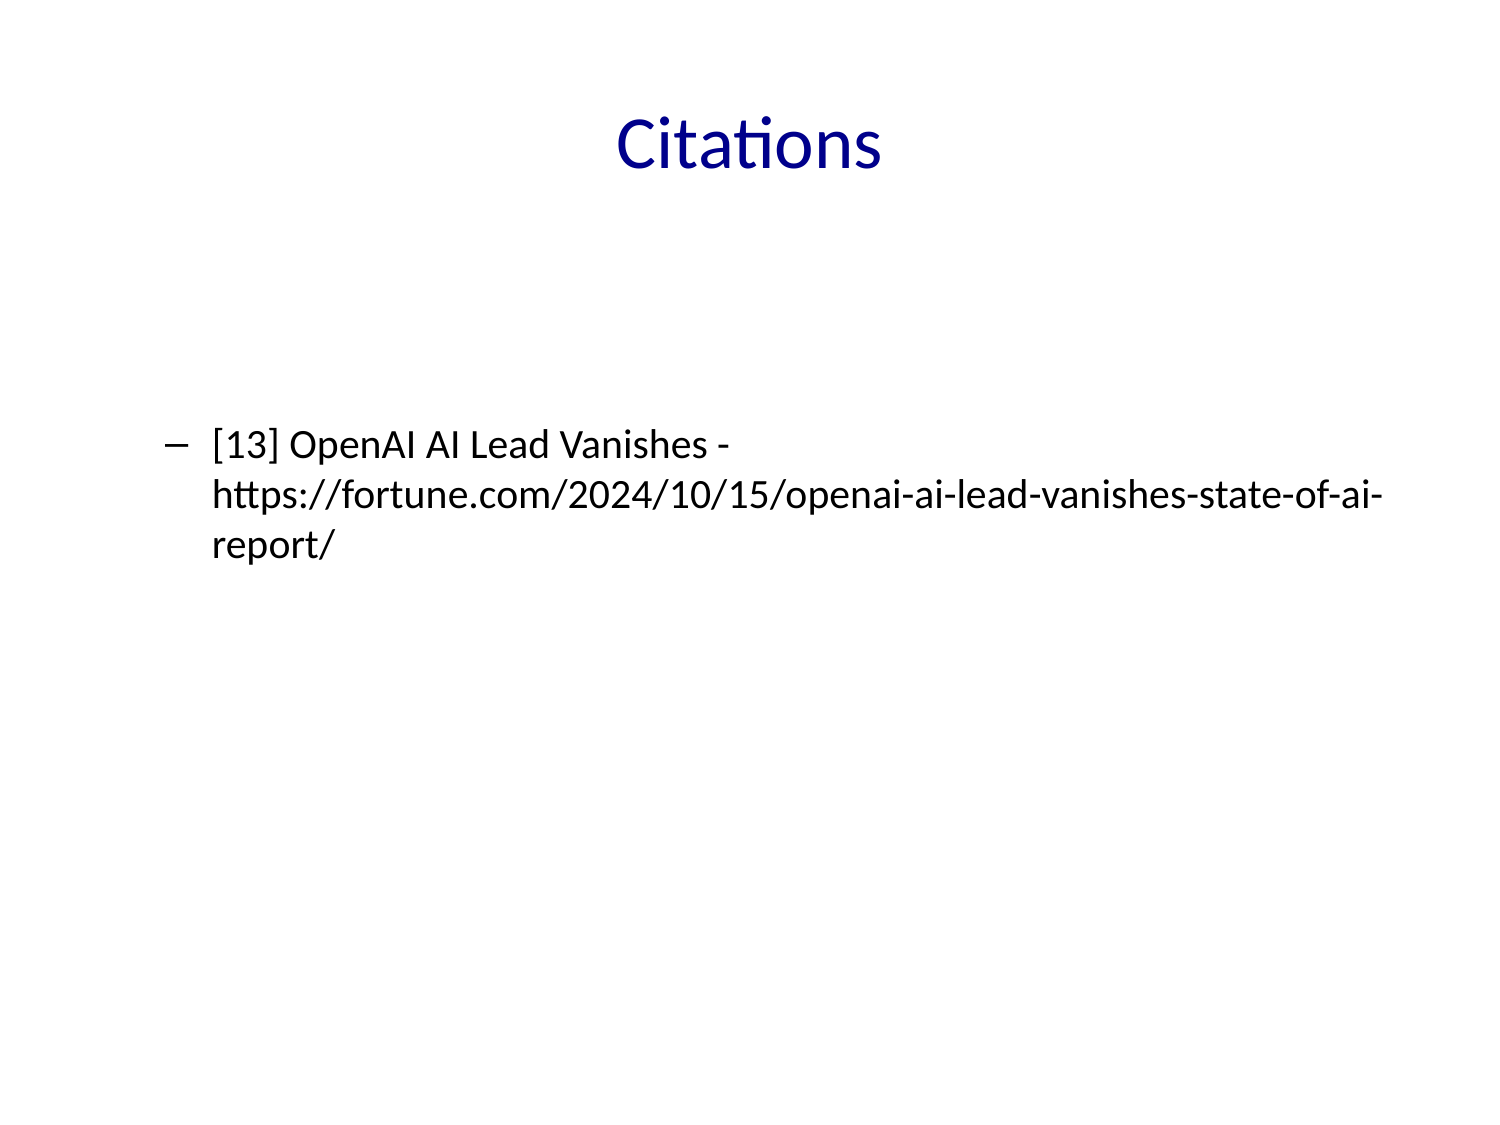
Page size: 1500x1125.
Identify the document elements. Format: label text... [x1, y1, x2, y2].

title Citations [75, 45, 1425, 233]
list [13] OpenAI AI Lead Vanishes - https://fortune.com/2024/10/15/openai-ai-lead-vanishes-state-of-ai-report/ [75, 262, 1425, 1005]
